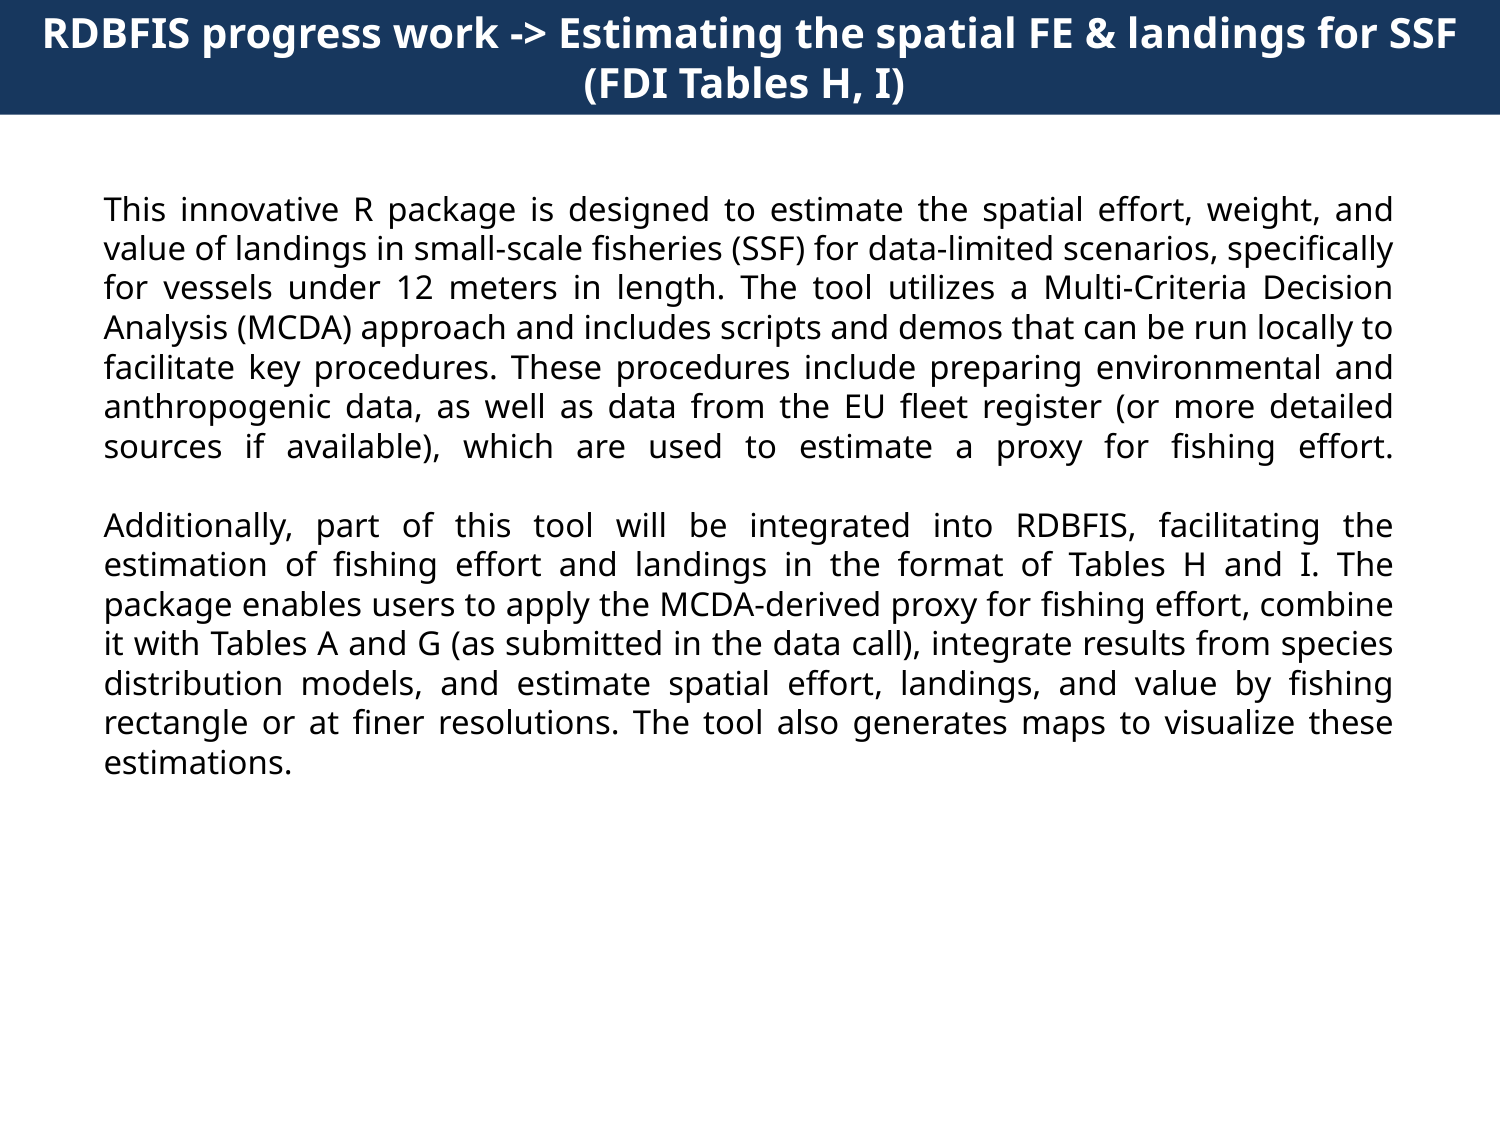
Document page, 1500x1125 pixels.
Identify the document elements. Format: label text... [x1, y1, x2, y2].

text_box RDBFIS progress work -> Estimating the spatial FE & landings for SSF (FDI Tables H, I) [0, 0, 1500, 115]
title This innovative R package is designed to estimate the spatial effort, weight, and value of landings in small-scale fisheries (SSF) for data-limited scenarios, specifically for vessels under 12 meters in length. The tool utilizes a Multi-Criteria Decision Analysis (MCDA) approach and includes scripts and demos that can be run locally to facilitate key procedures. These procedures include preparing environmental and anthropogenic data, as well as data from the EU fleet register (or more detailed sources if available), which are used to estimate a proxy for fishing effort. Additionally, part of this tool will be integrated into RDBFIS, facilitating the estimation of fishing effort and landings in the format of Tables H and I. The package enables users to apply the MCDA-derived proxy for fishing effort, combine it with Tables A and G (as submitted in the data call), integrate results from species distribution models, and estimate spatial effort, landings, and value by fishing rectangle or at finer resolutions. The tool also generates maps to visualize these estimations. [88, 137, 1412, 870]
